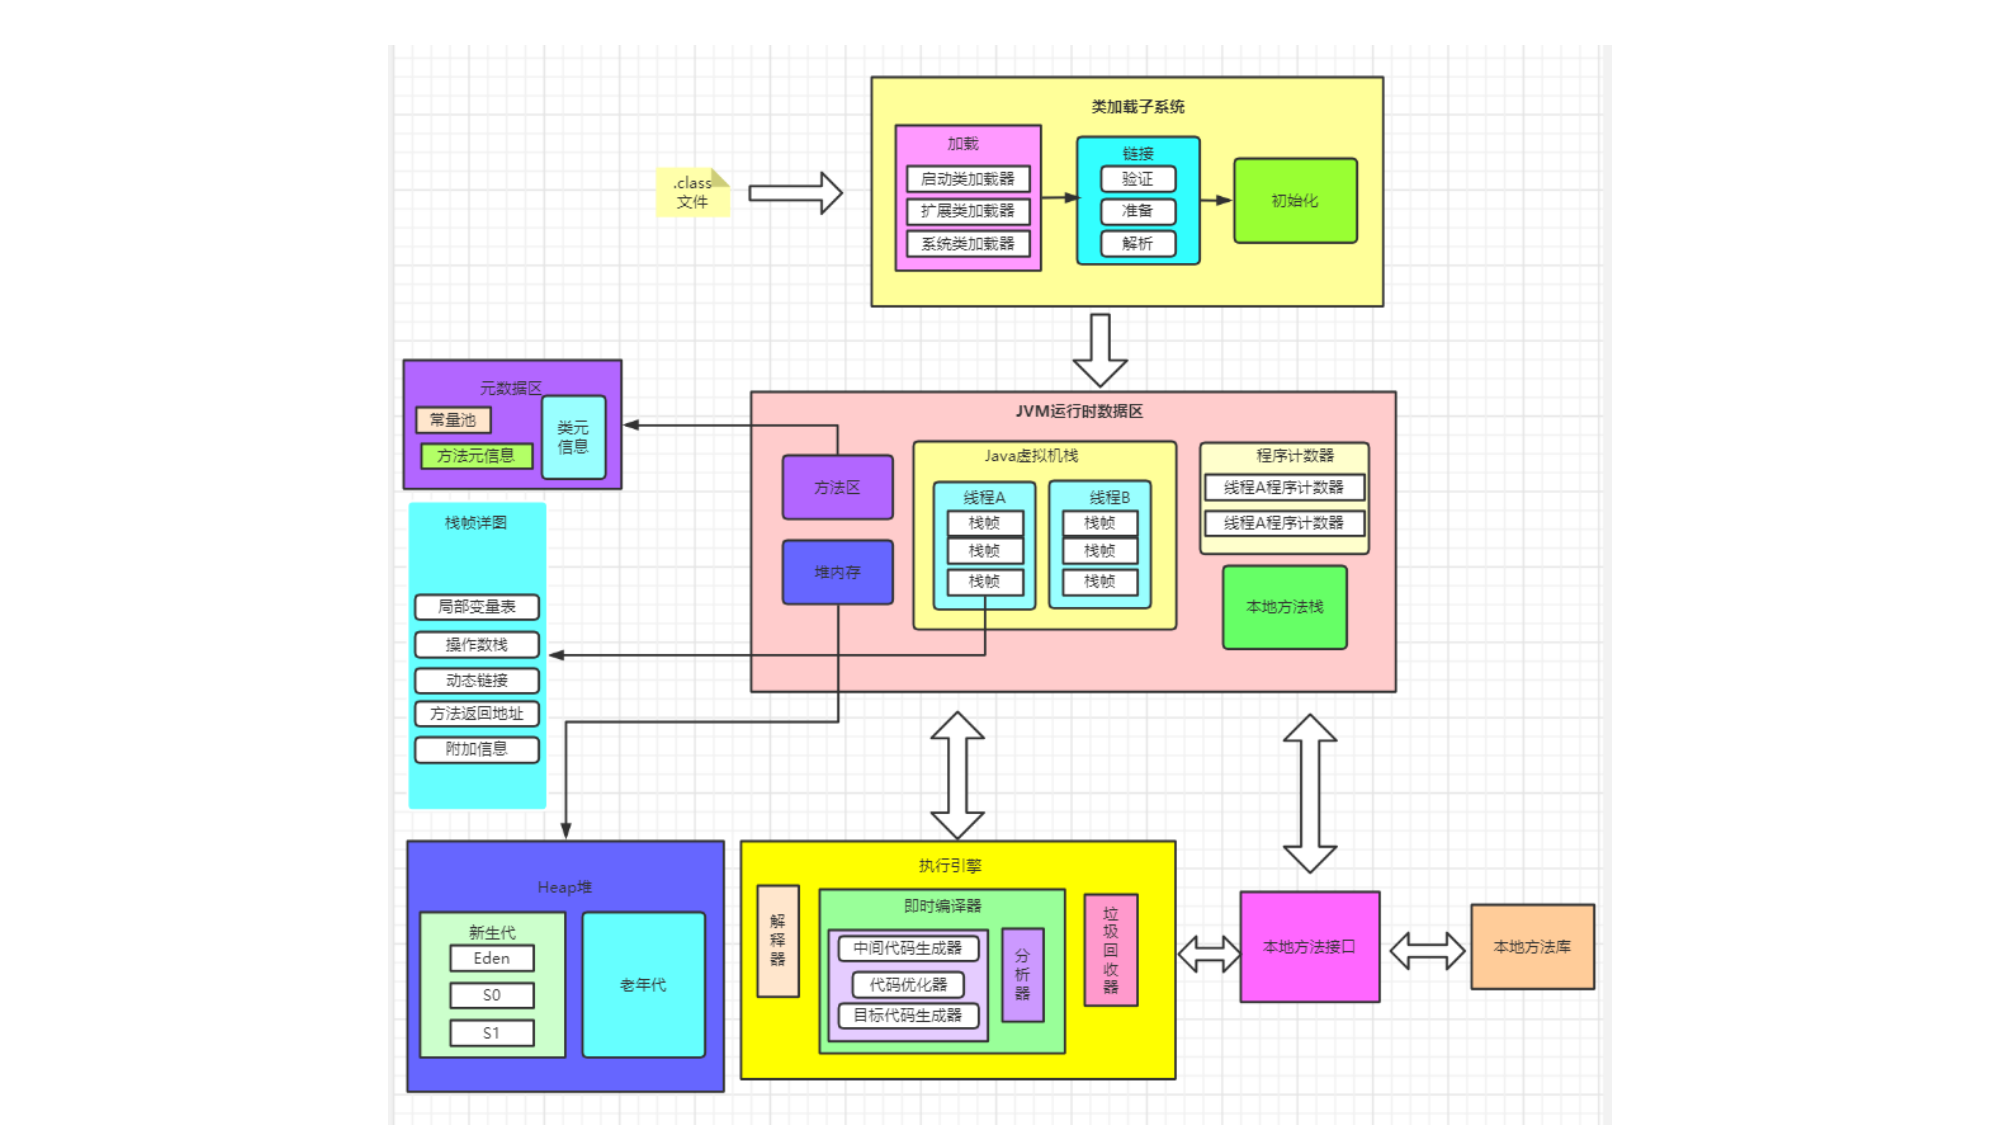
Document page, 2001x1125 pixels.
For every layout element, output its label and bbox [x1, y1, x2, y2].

list [388, 45, 1612, 1125]
